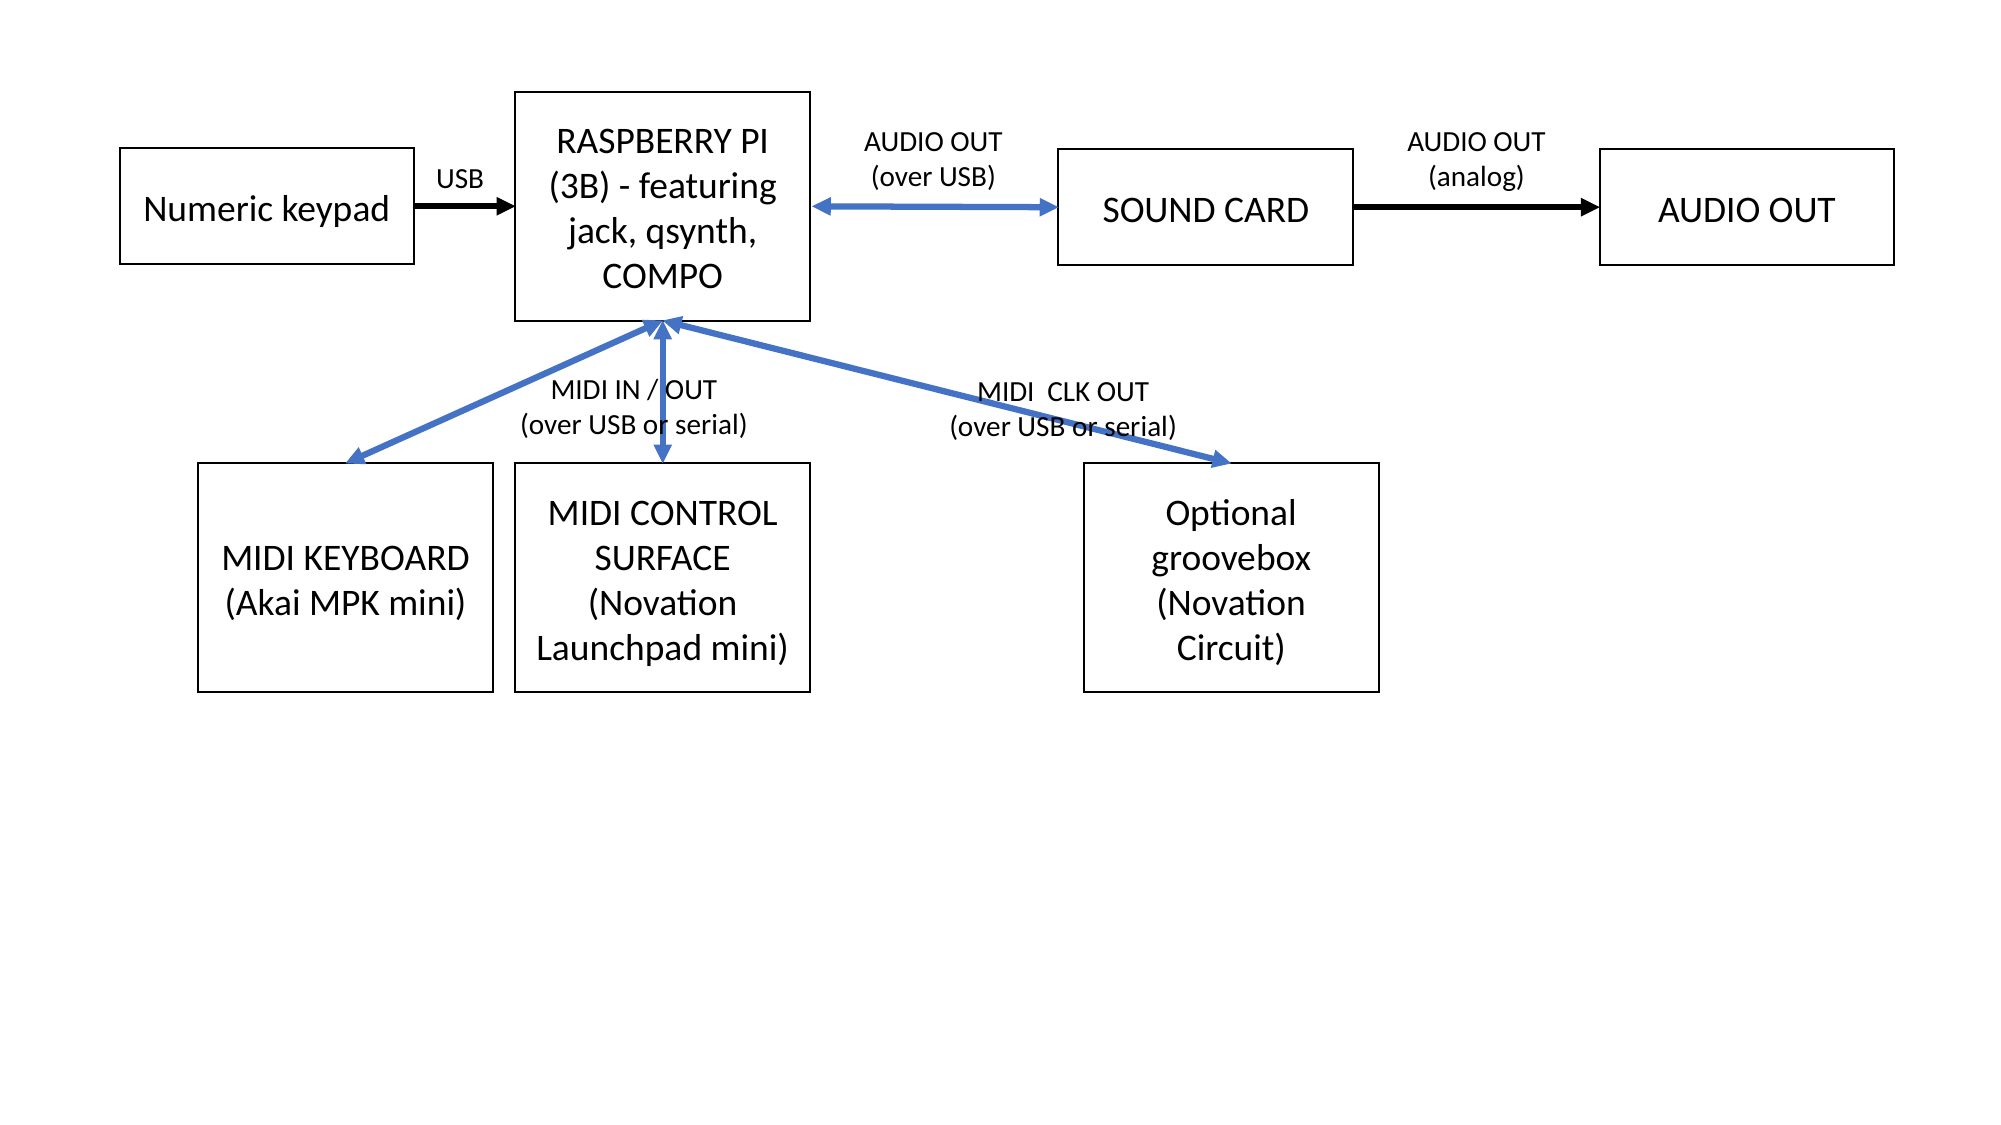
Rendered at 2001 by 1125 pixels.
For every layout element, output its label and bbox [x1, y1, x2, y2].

text_box [119, 91, 1895, 692]
